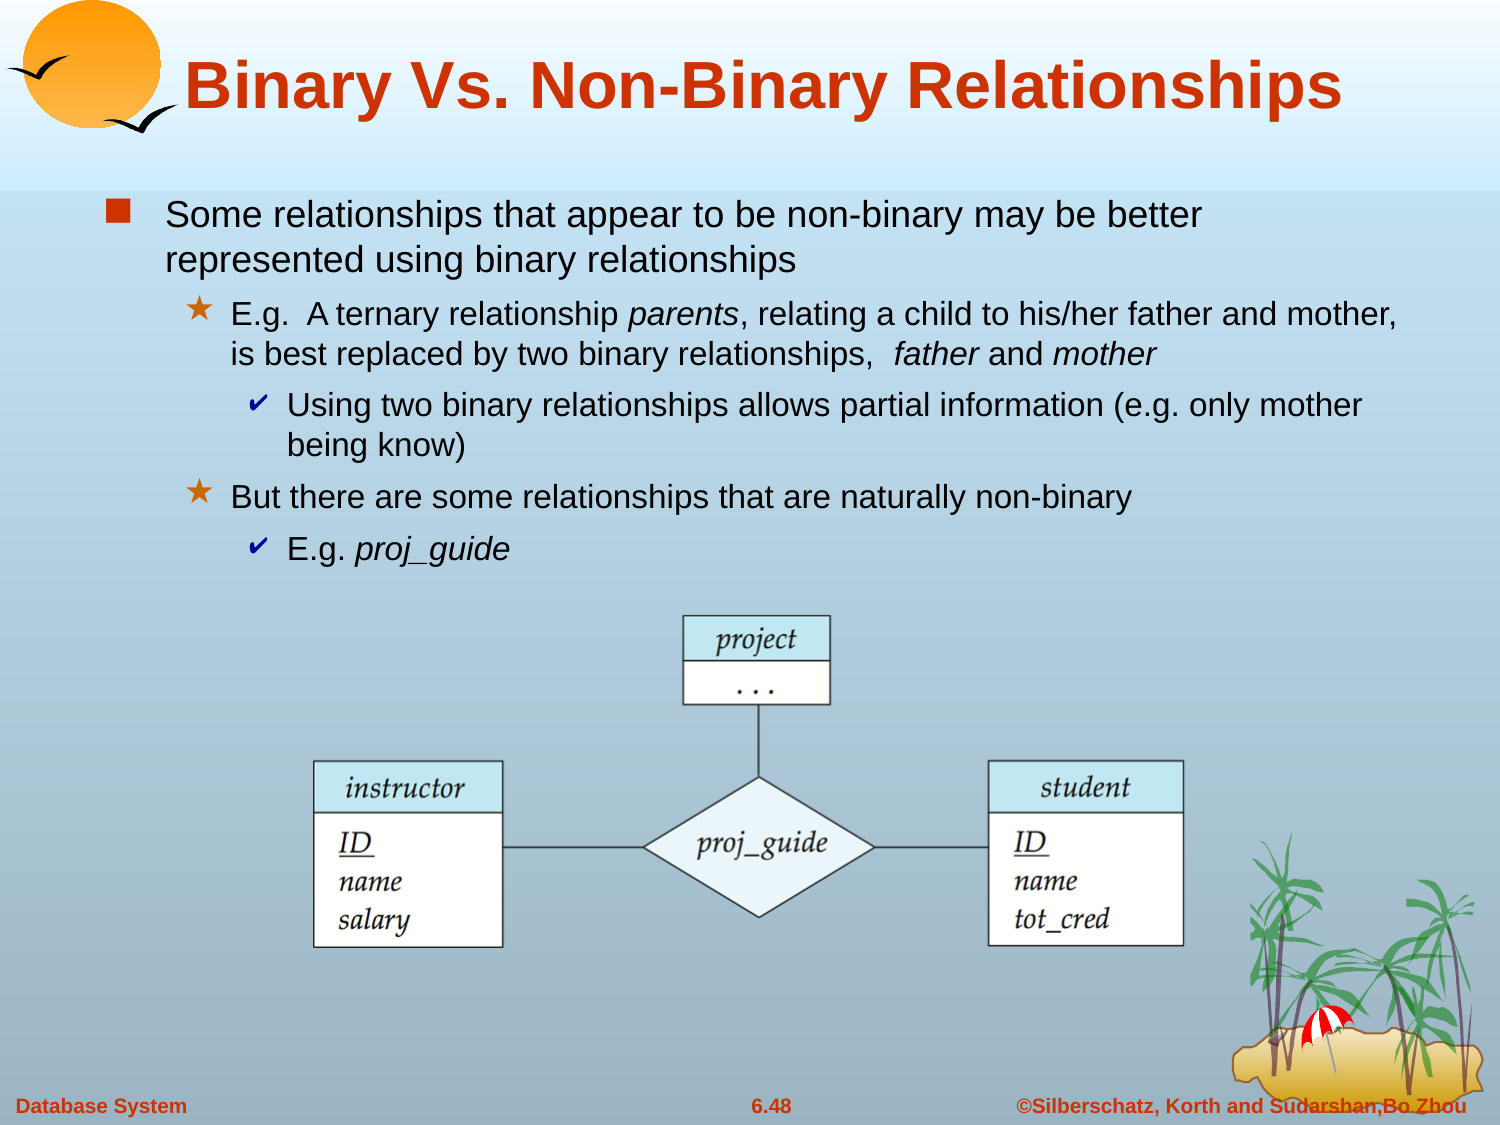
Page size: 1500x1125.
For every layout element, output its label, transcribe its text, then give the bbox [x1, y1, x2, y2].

list Some relationships that appear to be non-binary may be better represented using binary relationships E.g. A ternary relationship parents, relating a child to his/her father and mother, is best replaced by two binary relationships, father and mother Using two binary relationships allows partial information (e.g. only mother being know) But there are some relationships that are naturally non-binary E.g. proj_guide [93, 182, 1424, 613]
title Binary Vs. Non-Binary Relationships [101, 28, 1428, 130]
picture [313, 613, 1187, 948]
